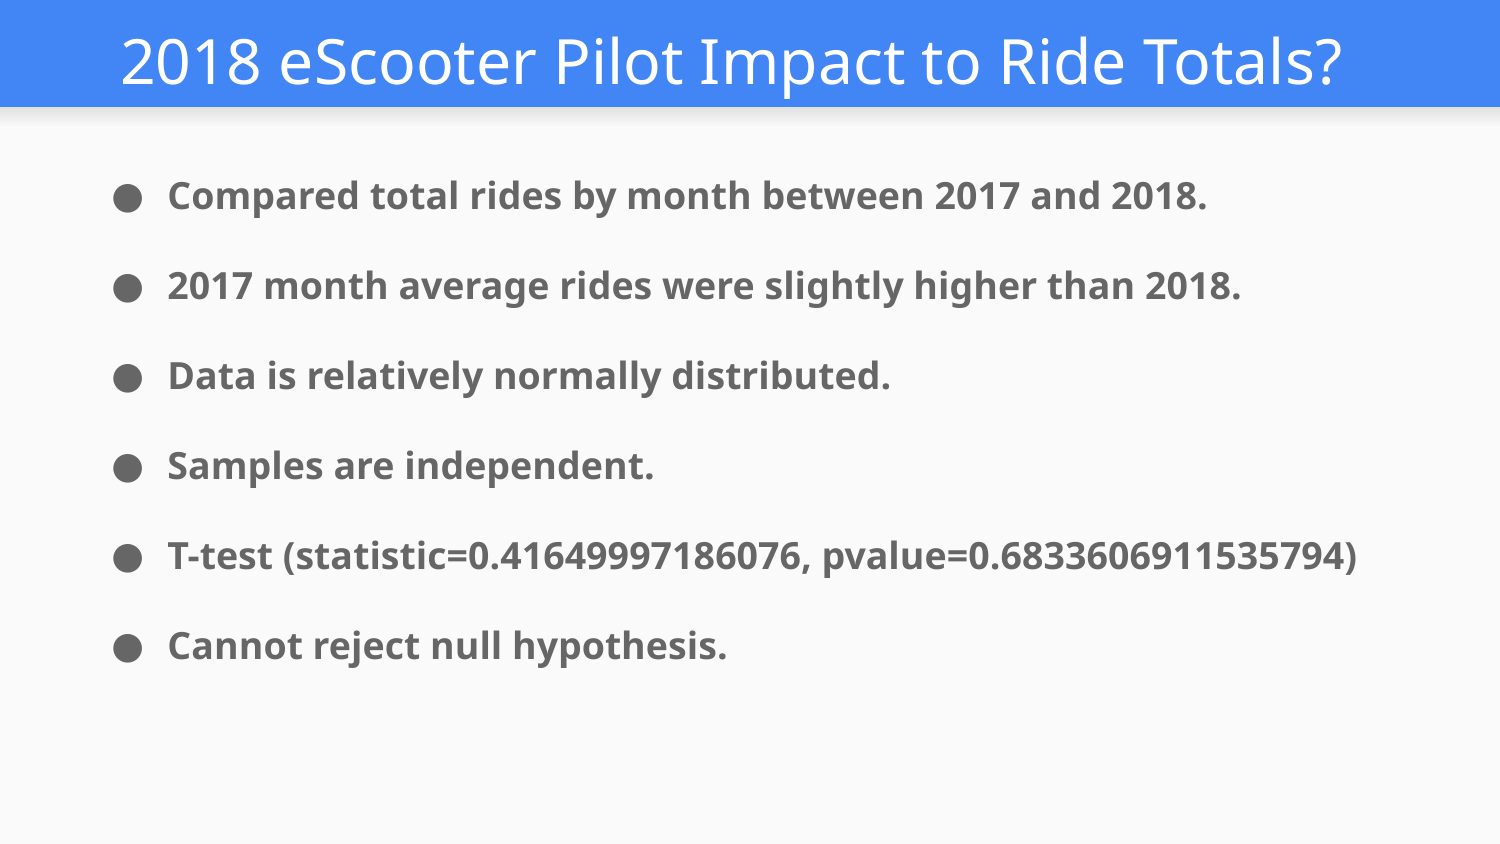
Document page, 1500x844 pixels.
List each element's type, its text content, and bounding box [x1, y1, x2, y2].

title 2018 eScooter Pilot Impact to Ride Totals? [16, 2, 1464, 102]
text_box Compared total rides by month between 2017 and 2018. 2017 month average rides were slightly higher than 2018. Data is relatively normally distributed. Samples are independent. T-test (statistic=0.41649997186076, pvalue=0.6833606911535794) Cannot reject null hypothesis. [77, 156, 1420, 771]
